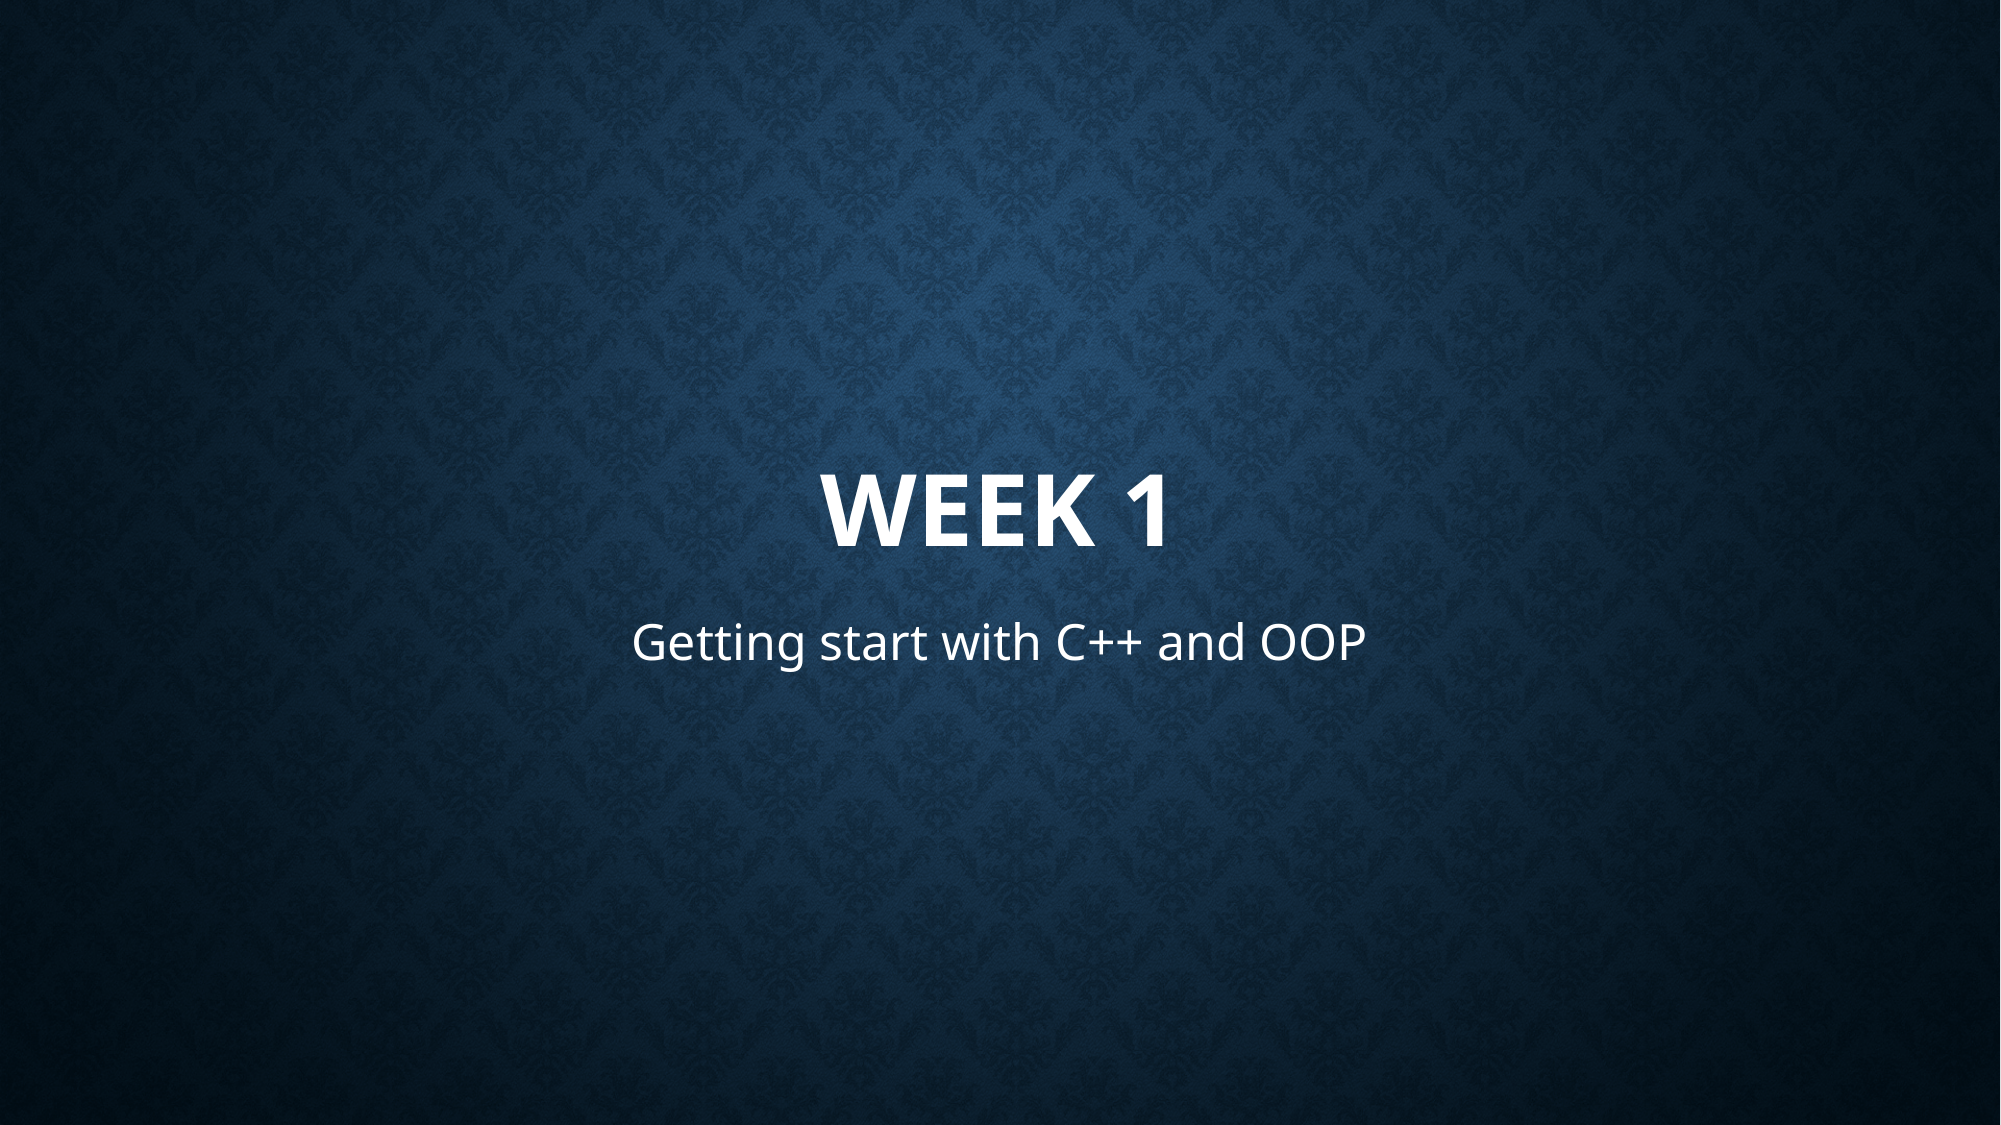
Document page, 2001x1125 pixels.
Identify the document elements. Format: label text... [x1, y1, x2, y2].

title Week 1 [261, 184, 1739, 576]
subtitle Getting start with C++ and OOP [261, 590, 1739, 863]
